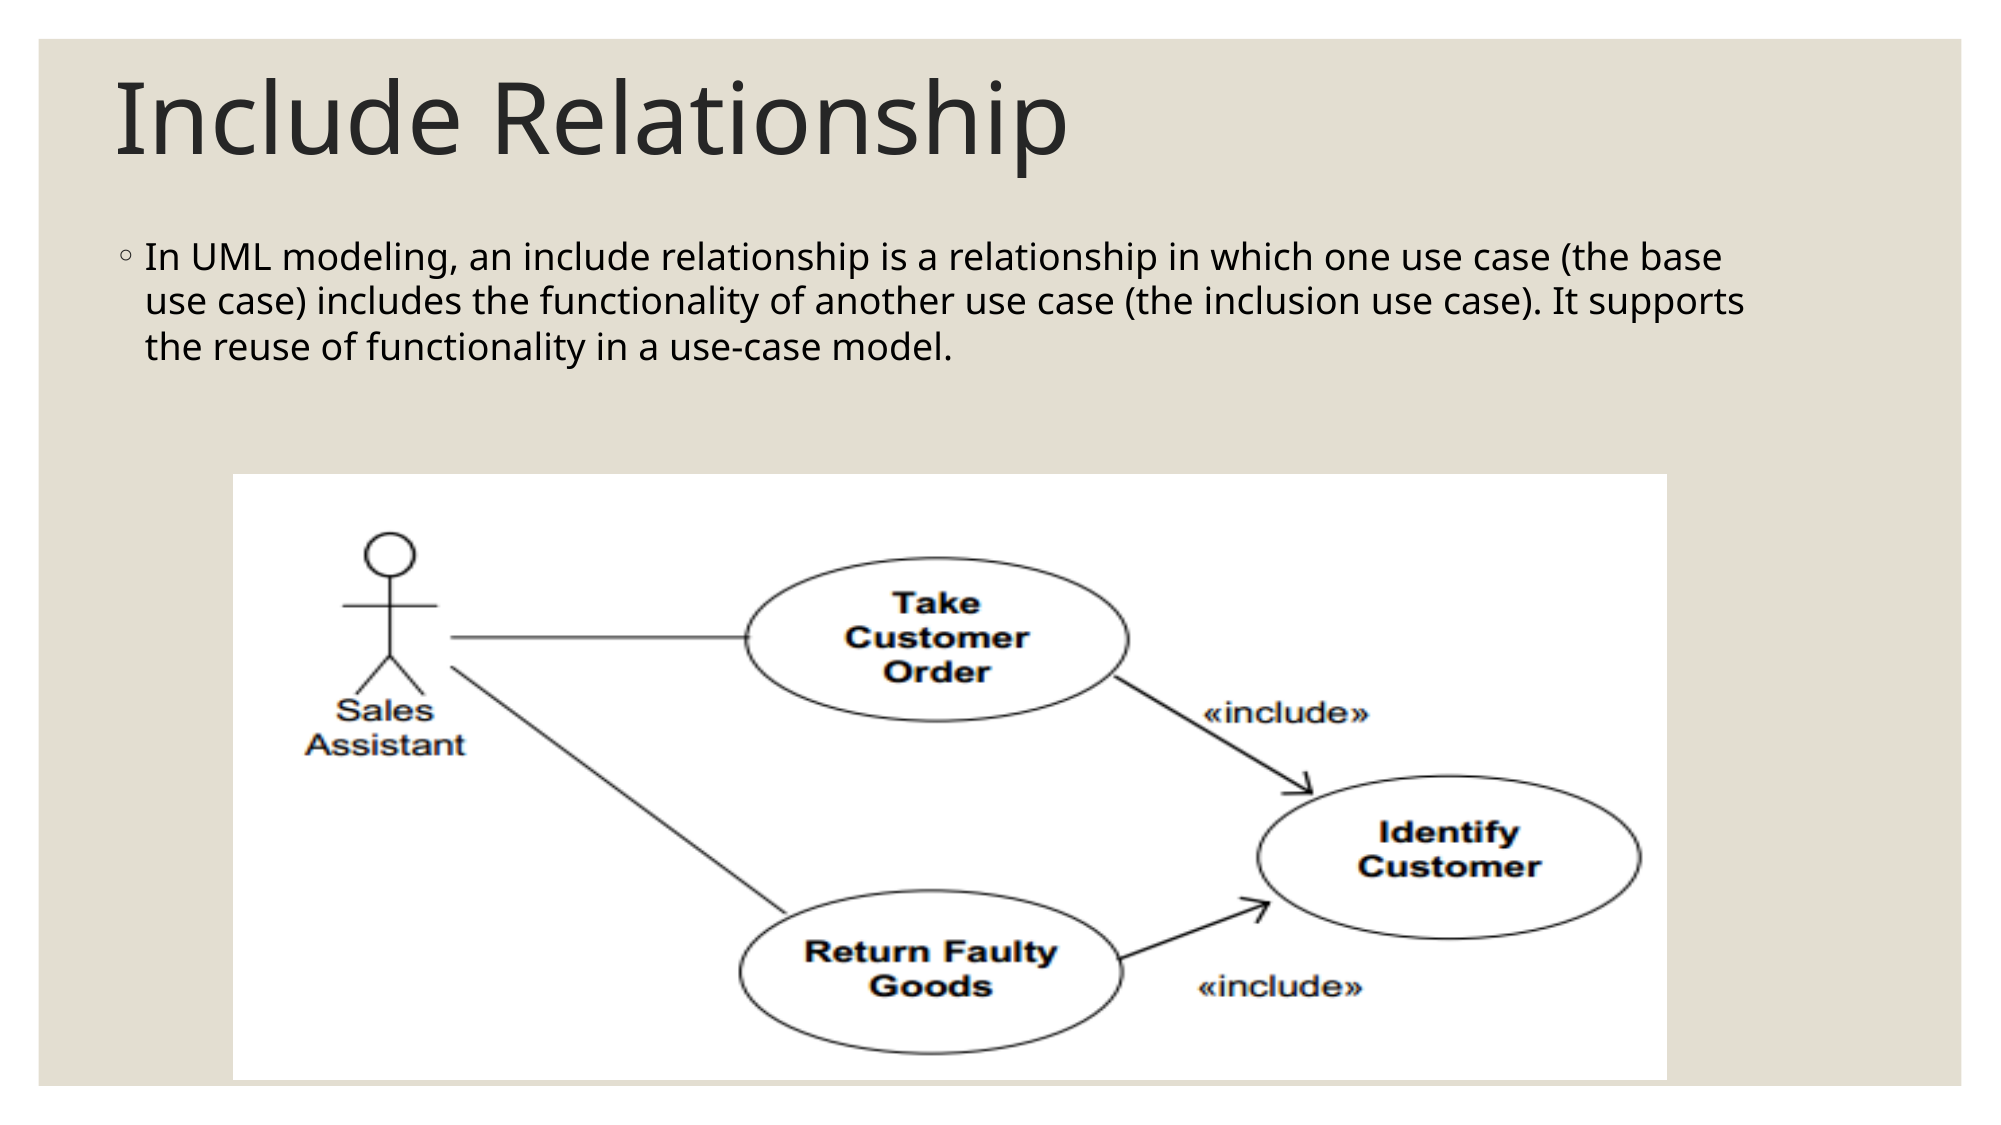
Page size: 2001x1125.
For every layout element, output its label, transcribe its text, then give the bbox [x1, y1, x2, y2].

title Include Relationship [99, 45, 1900, 200]
list In UML modeling, an include relationship is a relationship in which one use case (the base use case) includes the functionality of another use case (the inclusion use case). It supports the reuse of functionality in a use-case model. [99, 224, 1767, 500]
picture [233, 474, 1667, 1080]
